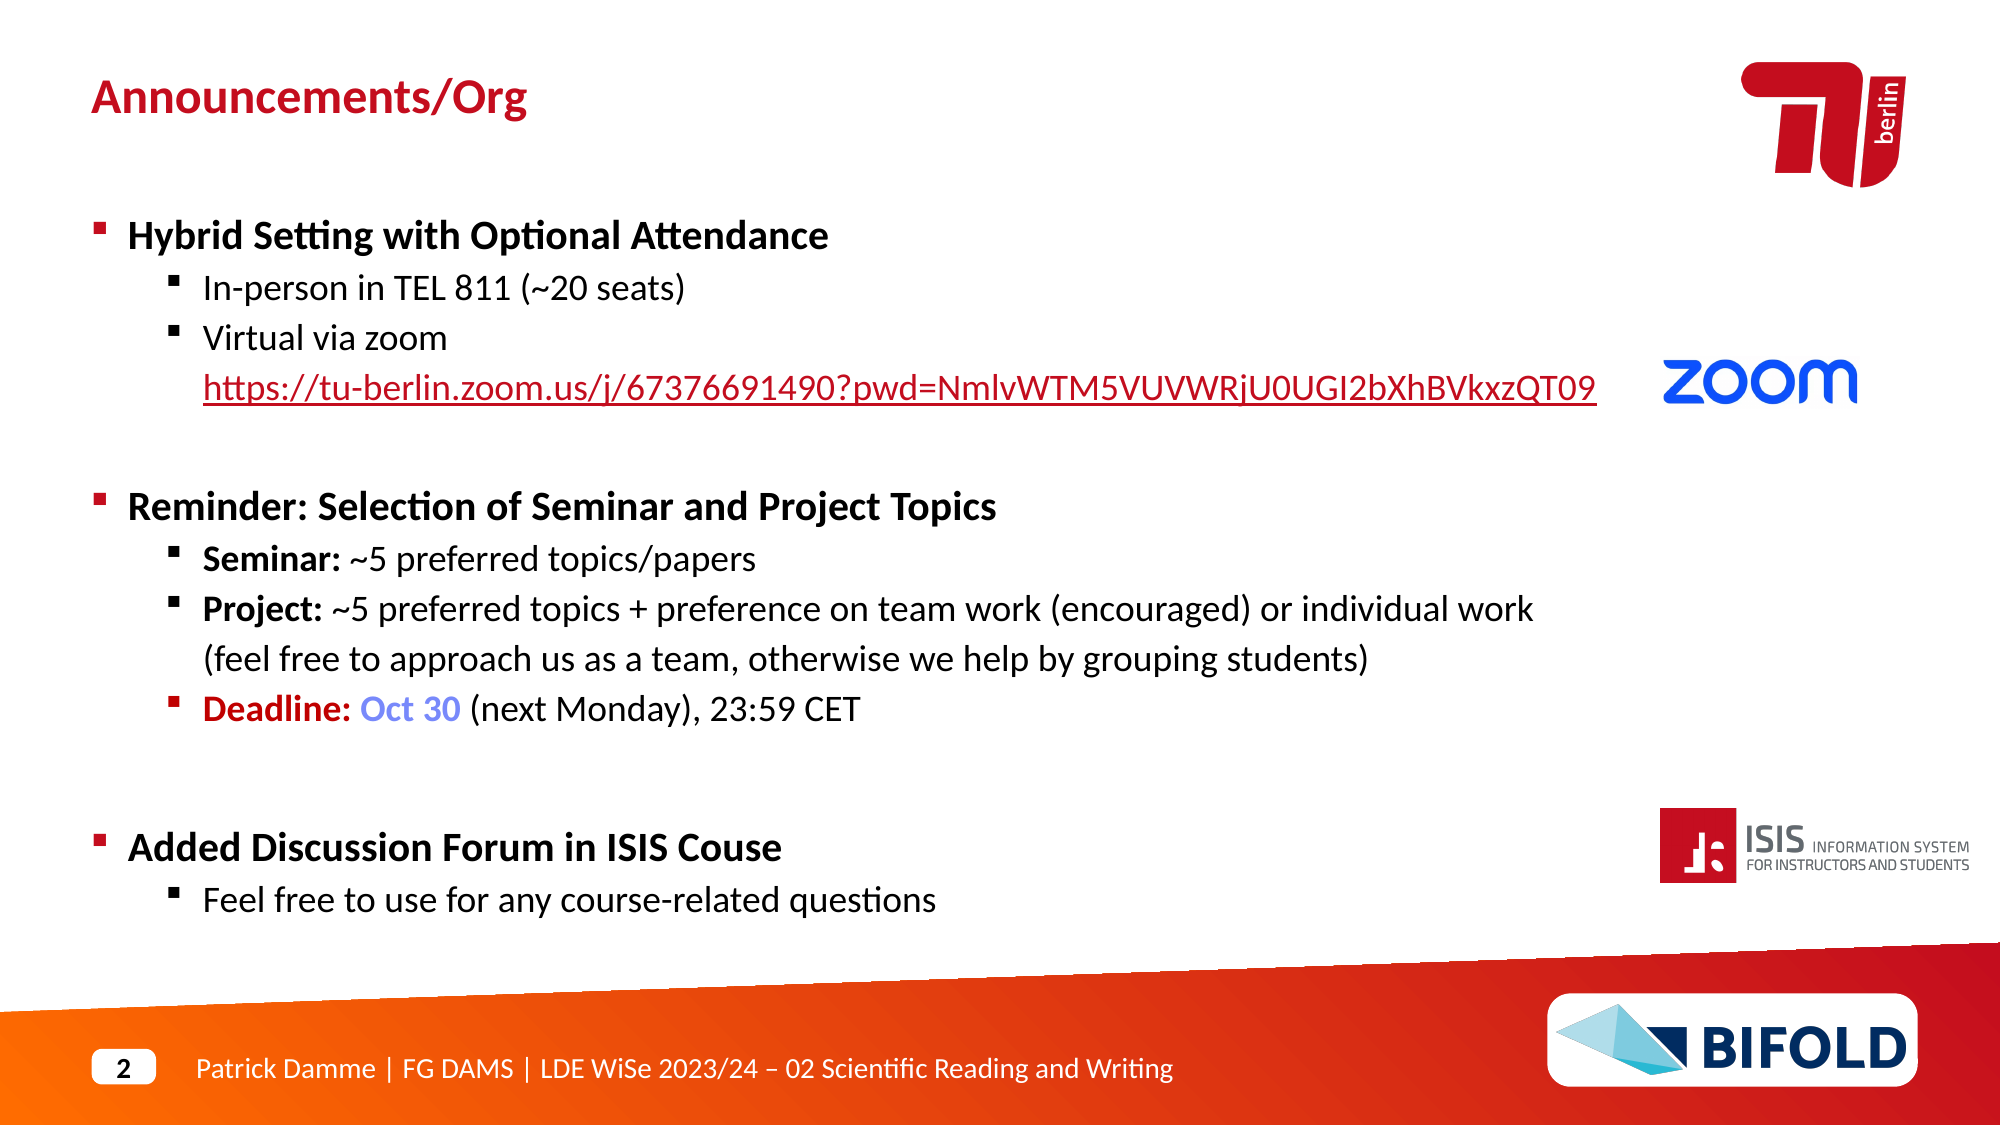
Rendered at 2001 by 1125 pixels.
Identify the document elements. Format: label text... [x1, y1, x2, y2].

picture [1660, 808, 1969, 883]
picture [1556, 1004, 1906, 1075]
picture [1660, 356, 1860, 409]
list Hybrid Setting with Optional Attendance In-person in TEL 811 (~20 seats) Virtual via zoom https://tu-berlin.zoom.us/j/67376691490?pwd=NmlvWTM5VUVWRjU0UGI2bXhBVkxzQT09 Reminder: Selection of Seminar and Project Topics Seminar: ~5 preferred topics/papers Project: ~5 preferred topics + preference on team work (encouraged) or individual work (feel free to approach us as a team, otherwise we help by grouping students) Deadline: Oct 30 (next Monday), 23:59 CET Added Discussion Forum in ISIS Couse Feel free to use for any course-related questions [90, 208, 1908, 948]
picture [1741, 62, 1906, 188]
list Announcements/Org [91, 65, 1455, 183]
